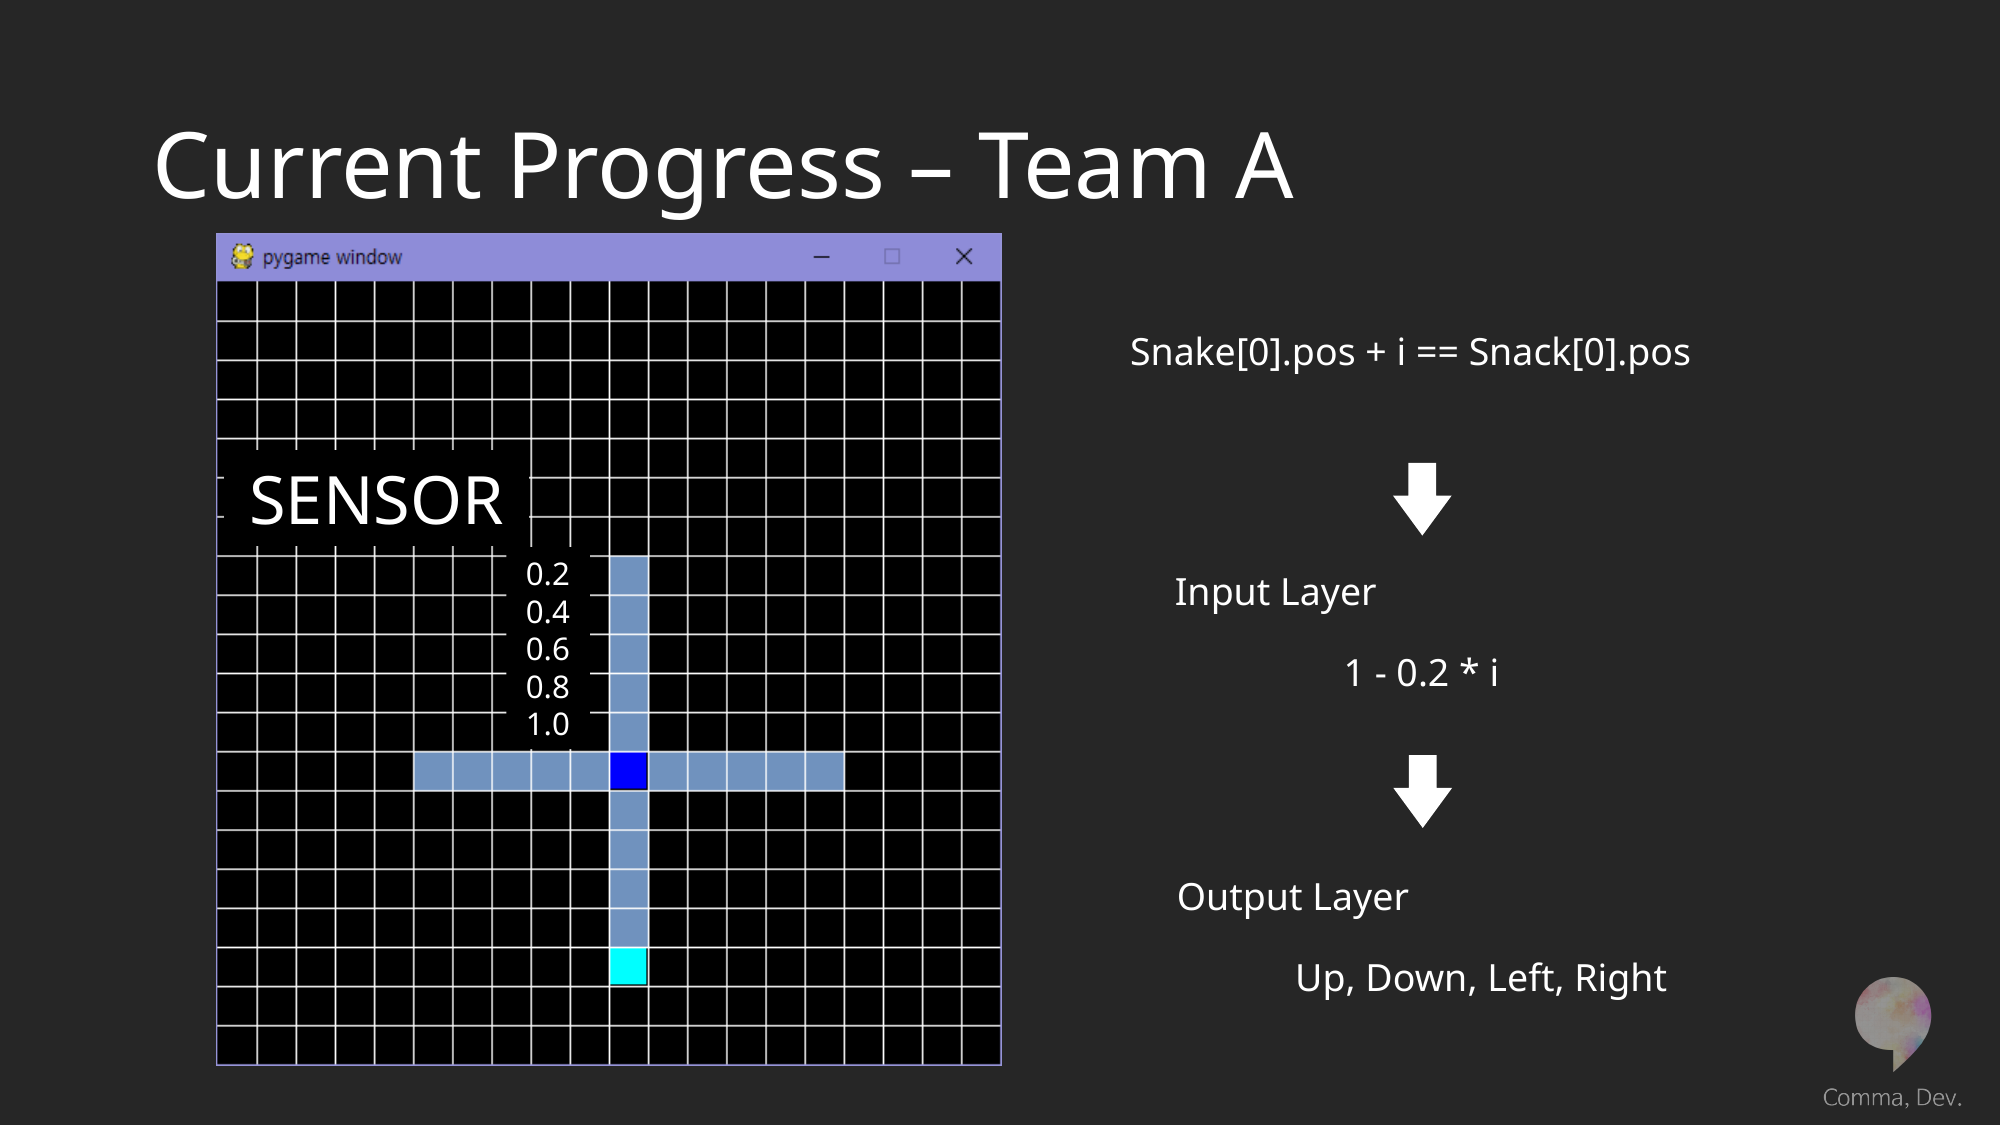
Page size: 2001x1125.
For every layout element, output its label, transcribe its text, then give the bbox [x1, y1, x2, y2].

title Current Progress – Team A [137, 59, 1863, 278]
text_box 1 - 0.2 * i [1328, 641, 1515, 702]
text_box [1390, 461, 1454, 538]
text_box Input Layer [1160, 560, 1392, 621]
picture [1783, 949, 2000, 1122]
text_box Output Layer [1162, 866, 1424, 926]
text_box [1391, 754, 1455, 830]
text_box Snake[0].pos + i == Snack[0].pos [1115, 320, 1730, 381]
picture [216, 233, 1002, 1066]
text_box Up, Down, Left, Right [1280, 946, 1683, 1007]
